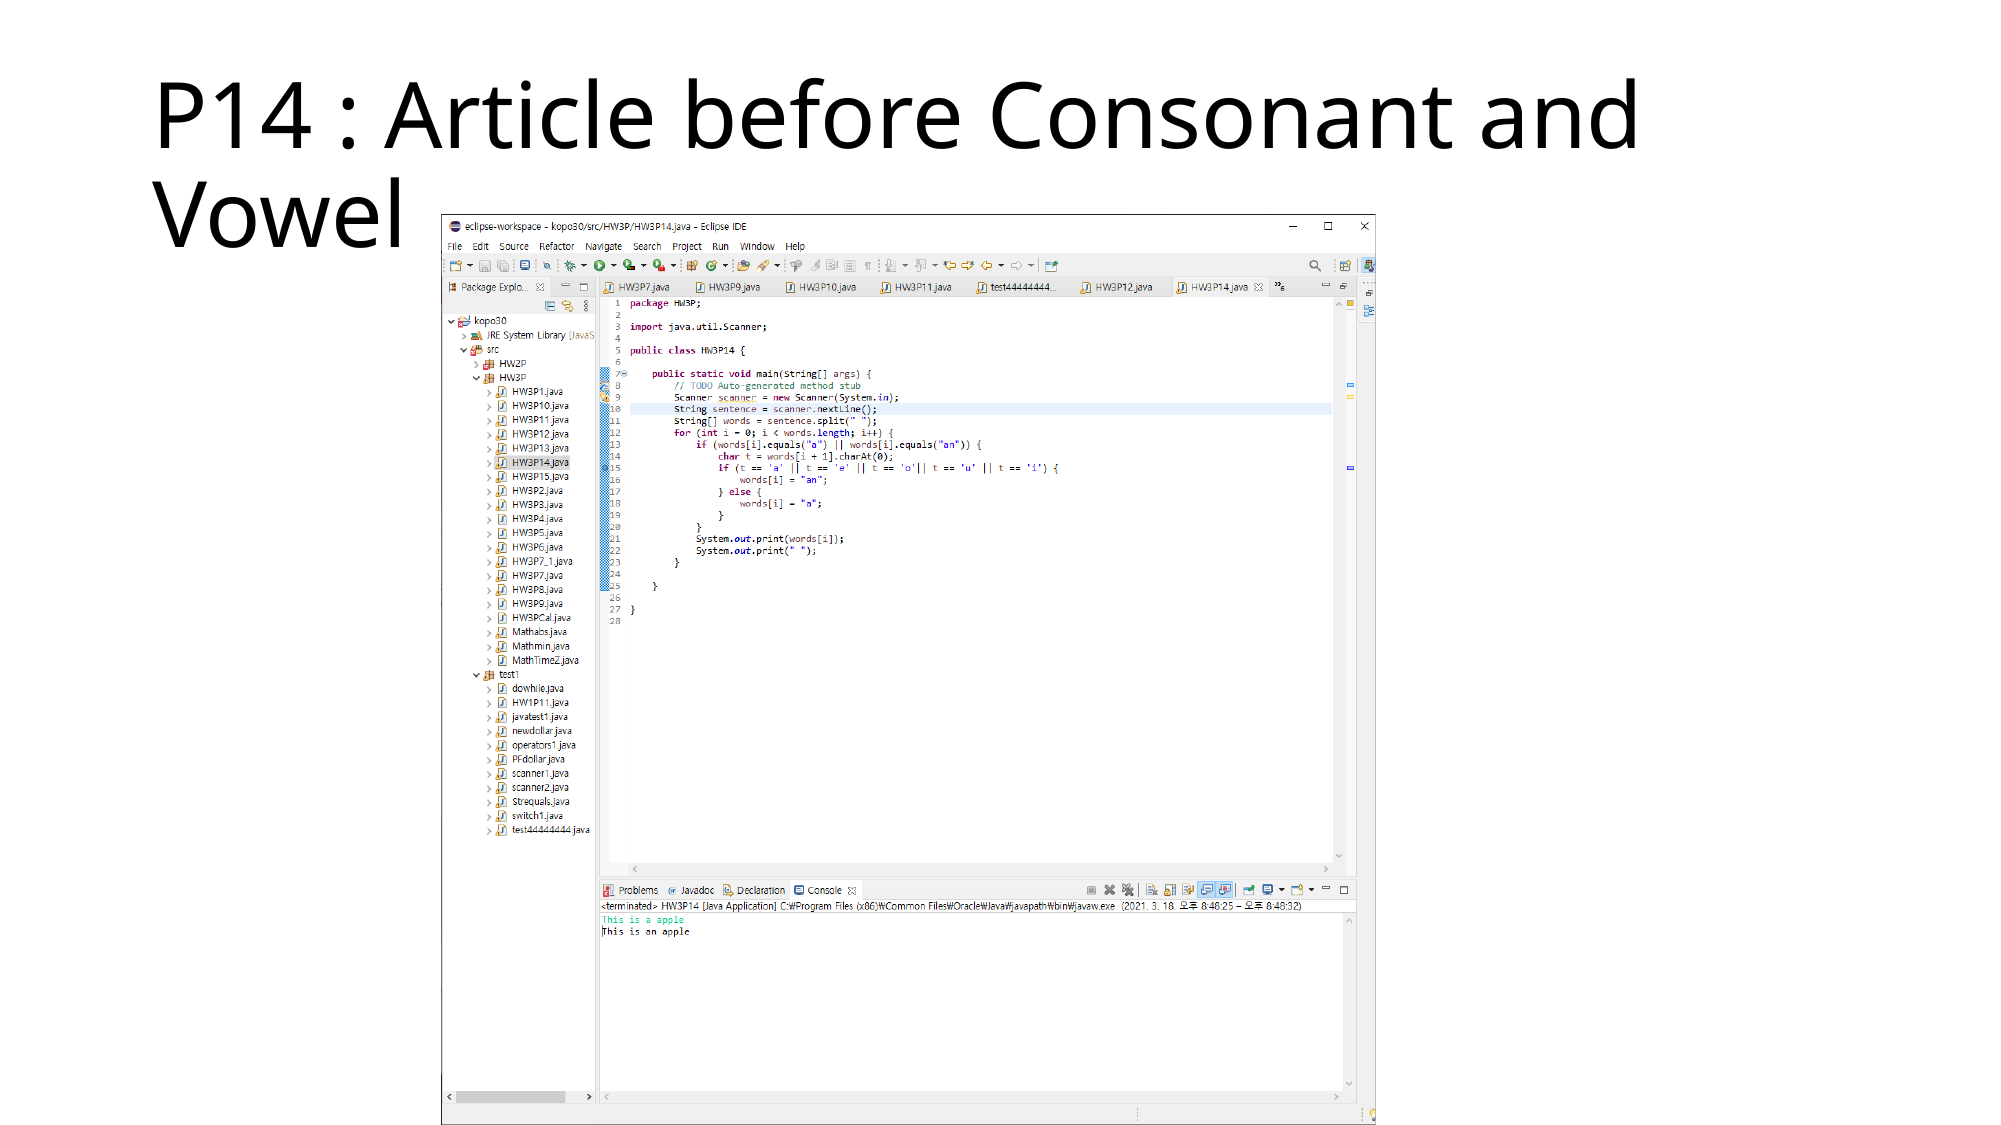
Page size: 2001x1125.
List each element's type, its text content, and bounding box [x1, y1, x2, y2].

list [441, 214, 1383, 1125]
title P14 : Article before Consonant and Vowel [137, 59, 1863, 278]
